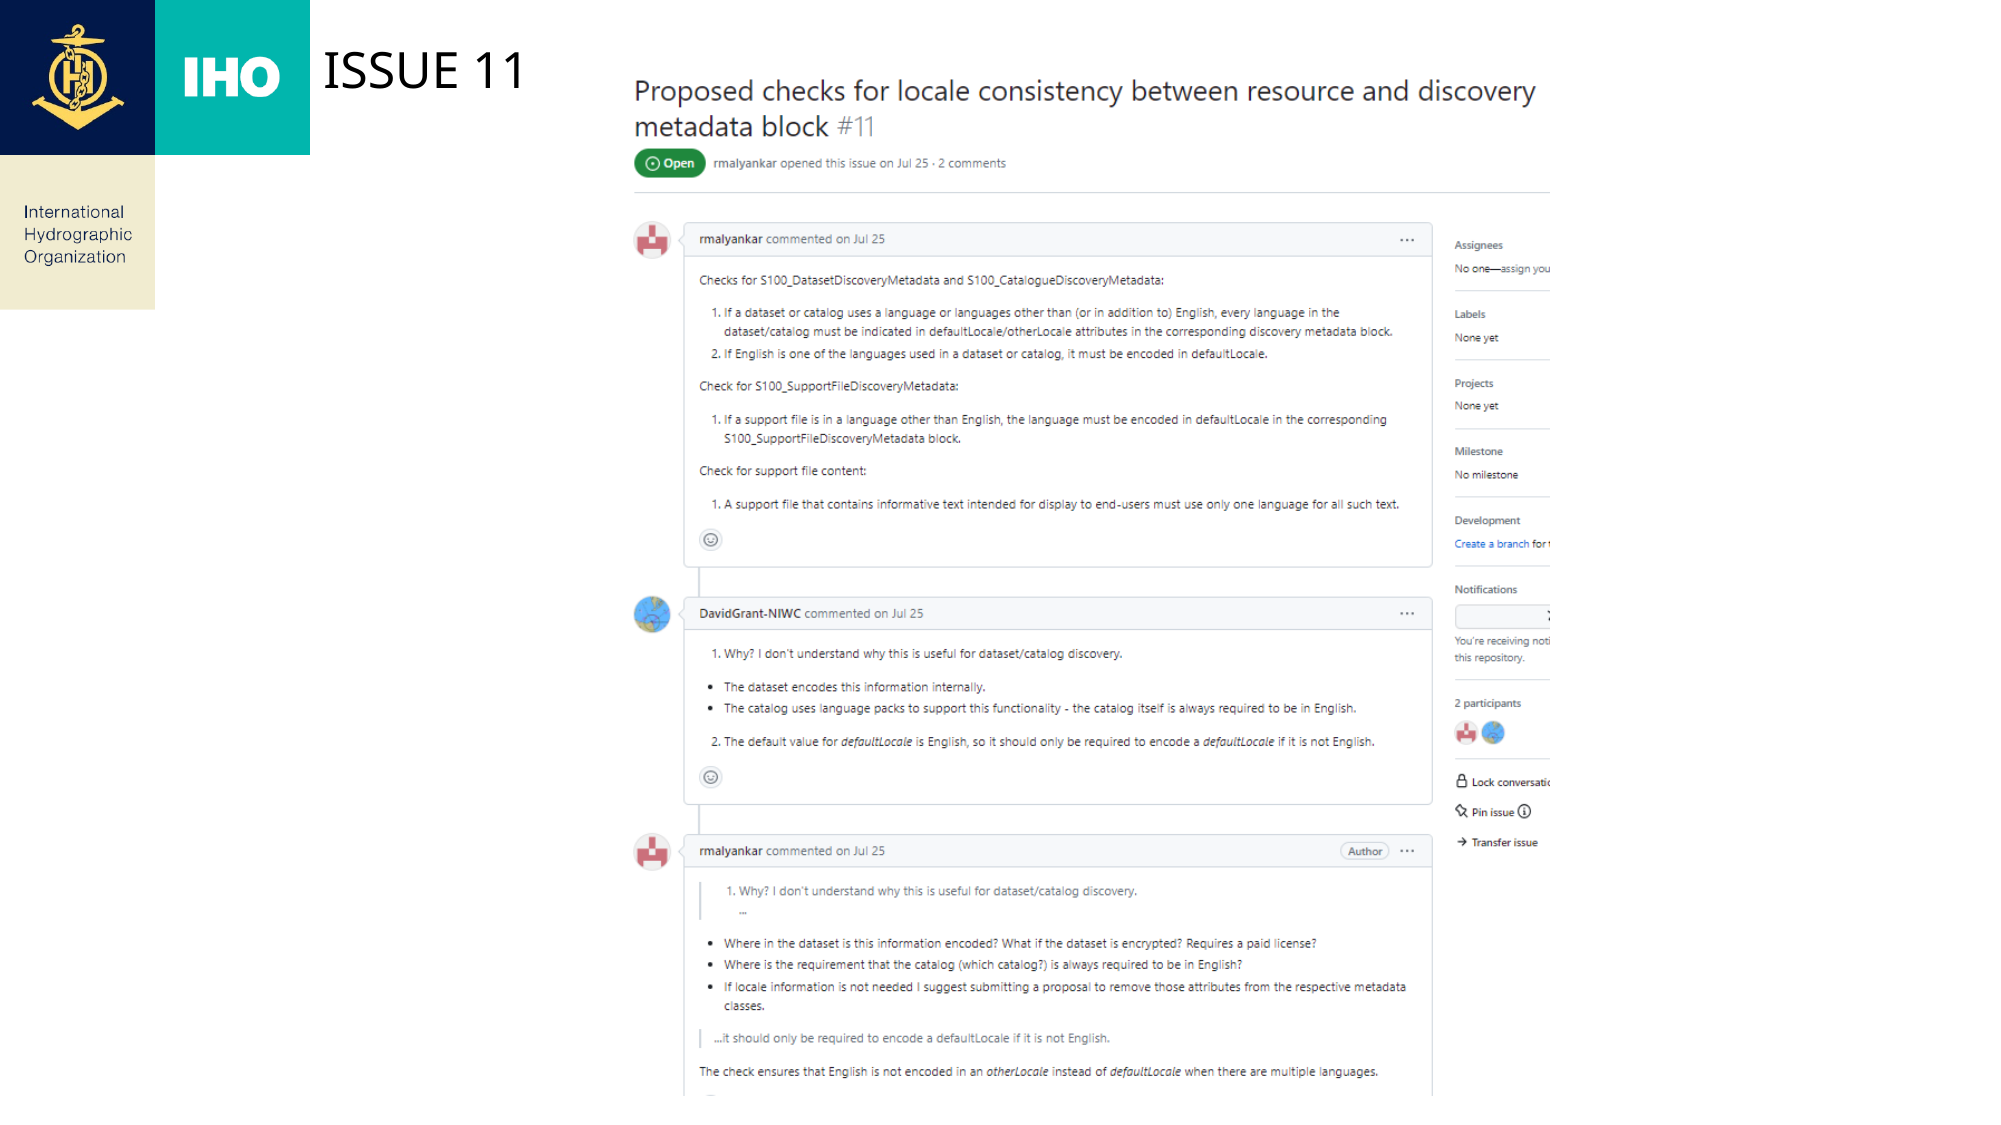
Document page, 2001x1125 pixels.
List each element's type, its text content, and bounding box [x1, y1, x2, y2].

picture [0, 0, 310, 310]
picture [611, 55, 1550, 1096]
title Issue 11 [308, 0, 2000, 145]
